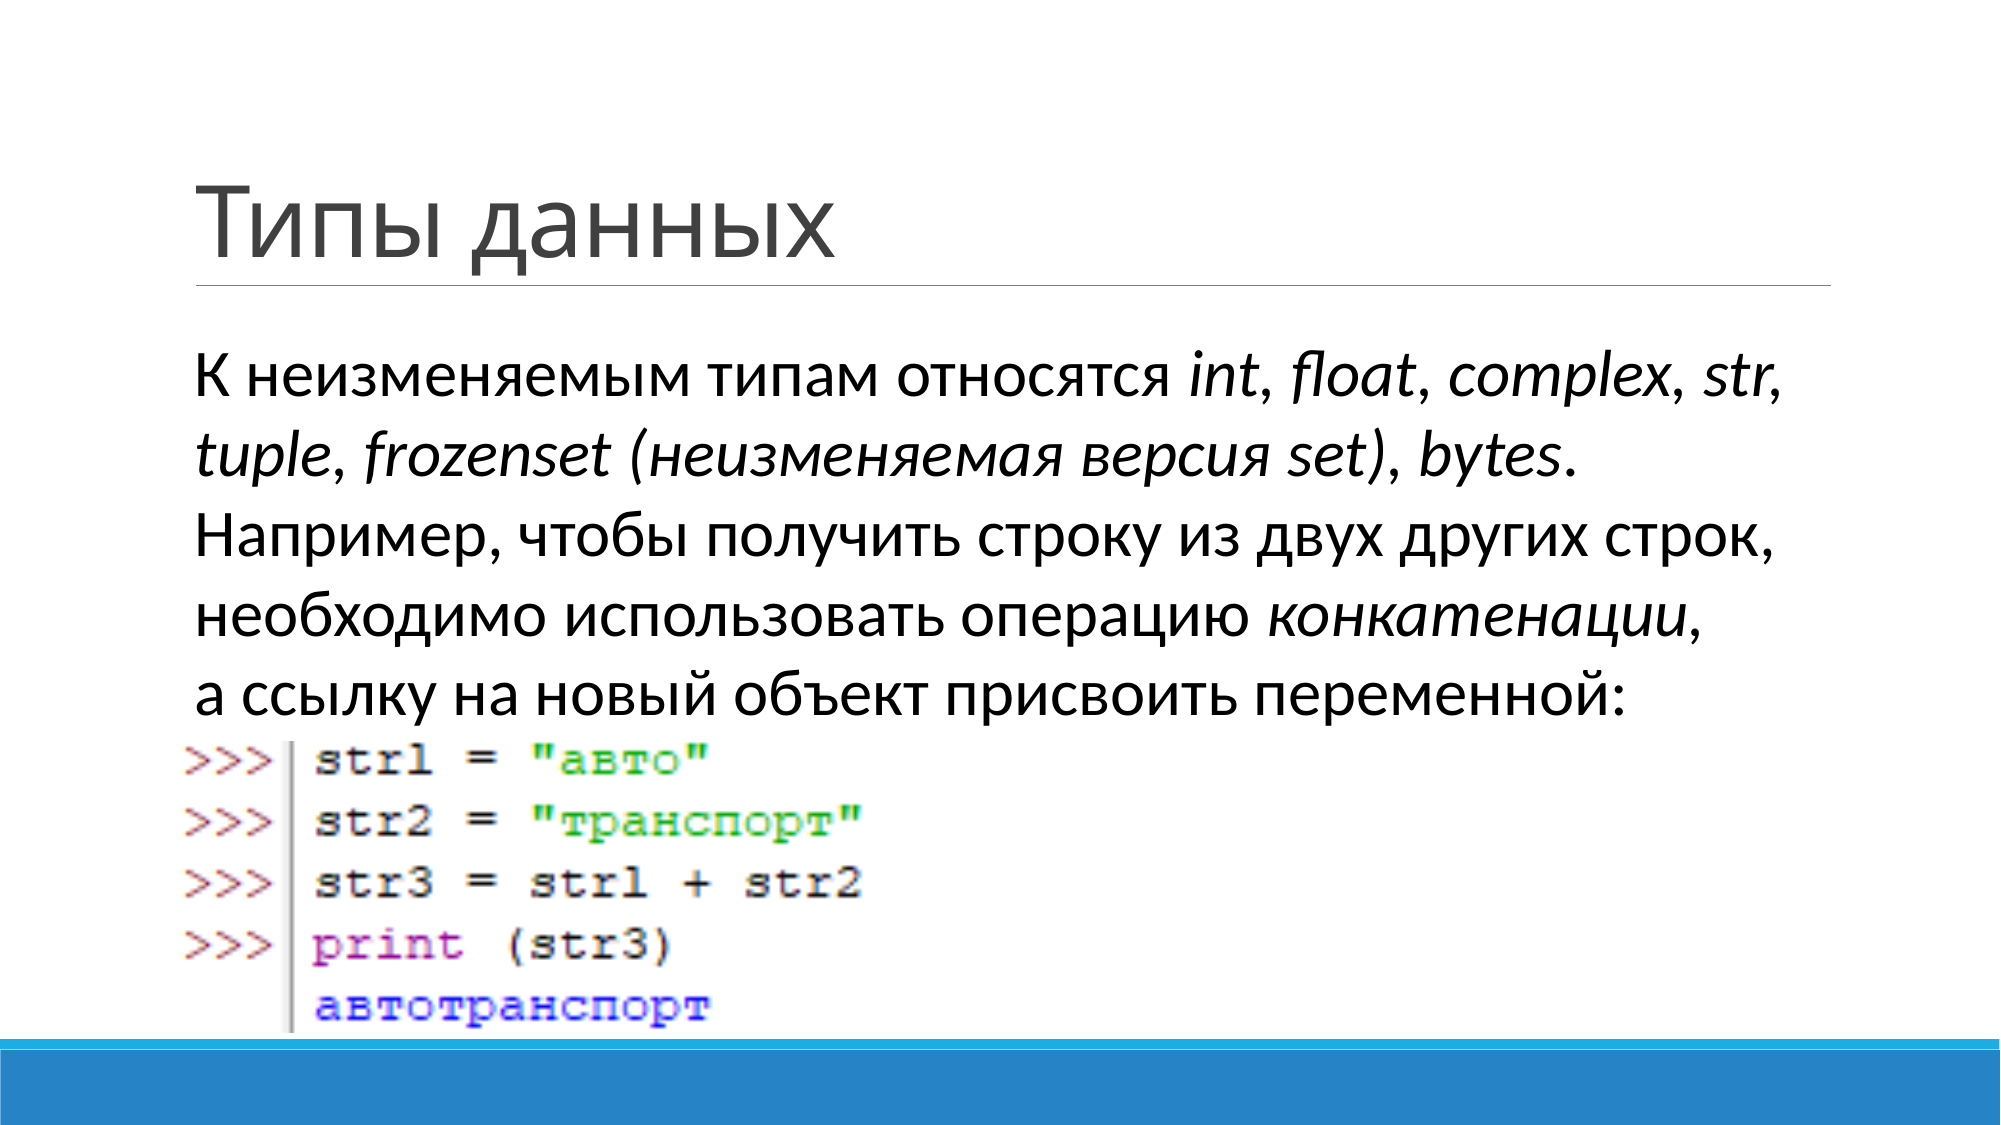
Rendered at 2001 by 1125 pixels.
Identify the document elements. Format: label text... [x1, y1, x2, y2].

title Типы данных [180, 47, 1830, 285]
text_box К неизменяемым типам относятся int, float, complex, str, tuple, frozenset (неизменяемая версия set), bytes. Например, чтобы получить строку из двух других строк, необходимо использовать операцию конкатенации, а ссылку на новый объект присвоить переменной: [179, 322, 1866, 737]
picture [179, 740, 901, 1033]
